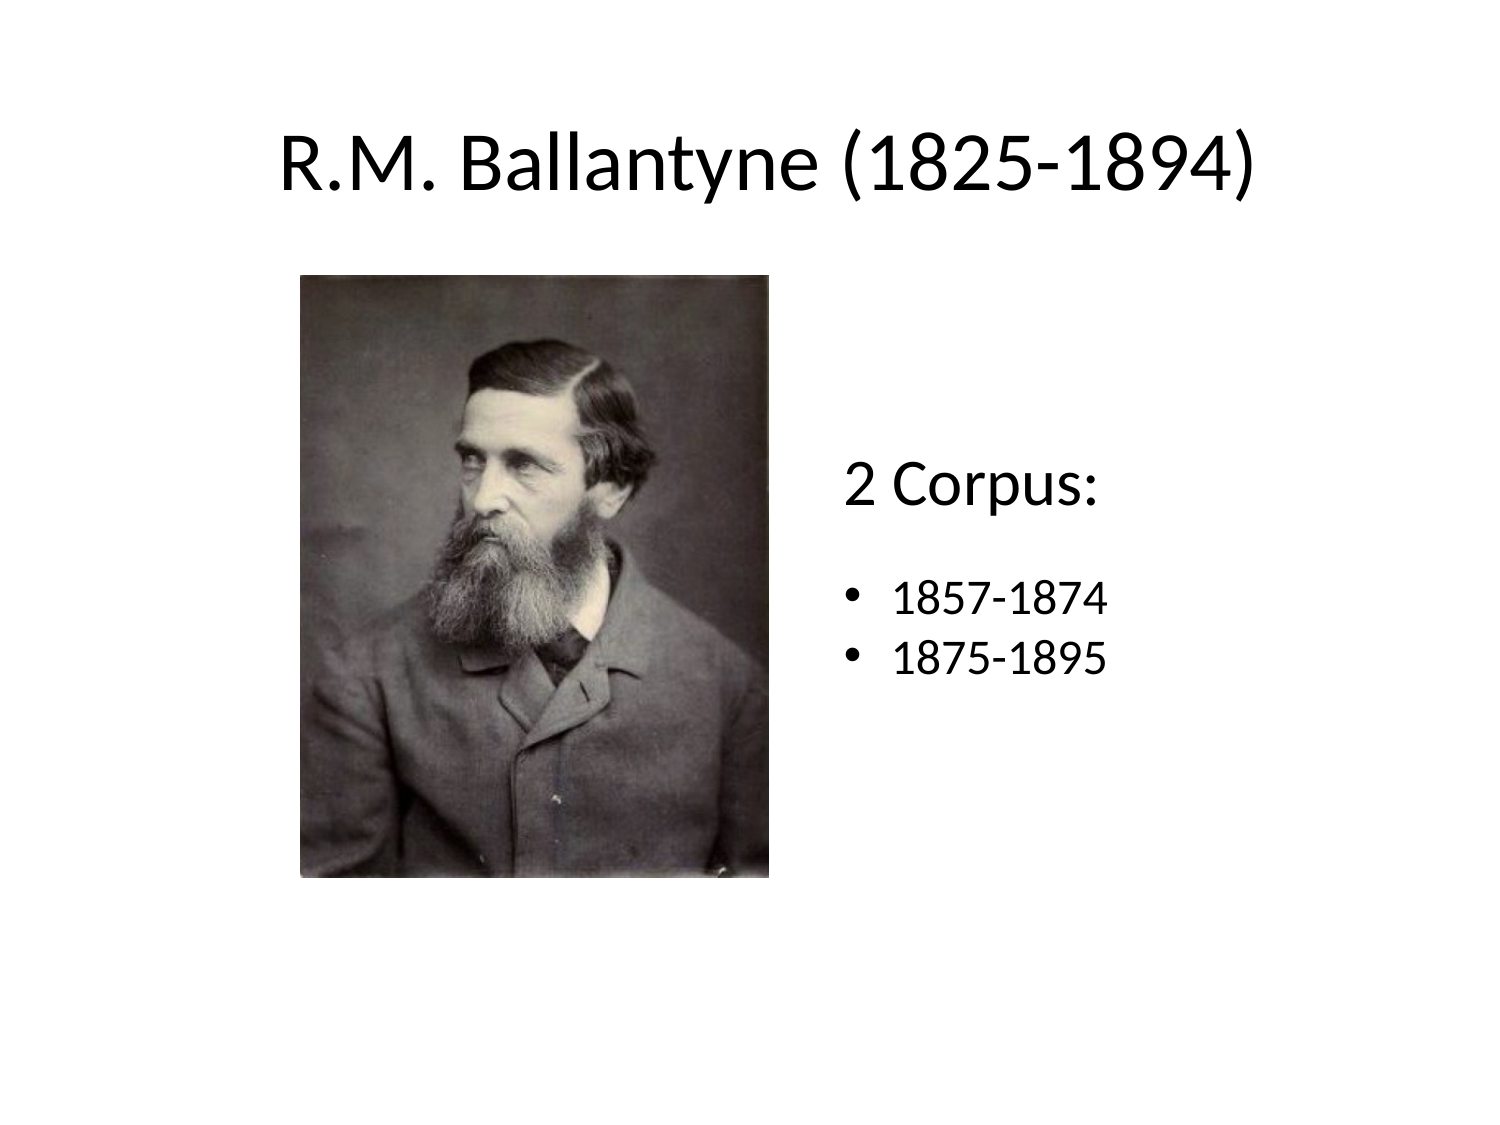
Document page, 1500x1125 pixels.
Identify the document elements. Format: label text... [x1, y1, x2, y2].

text_box 2 Corpus: 1857-1874 1875-1895 [829, 431, 1265, 737]
text_box R.M. Ballantyne (1825-1894) [263, 98, 1295, 215]
picture [300, 275, 769, 879]
